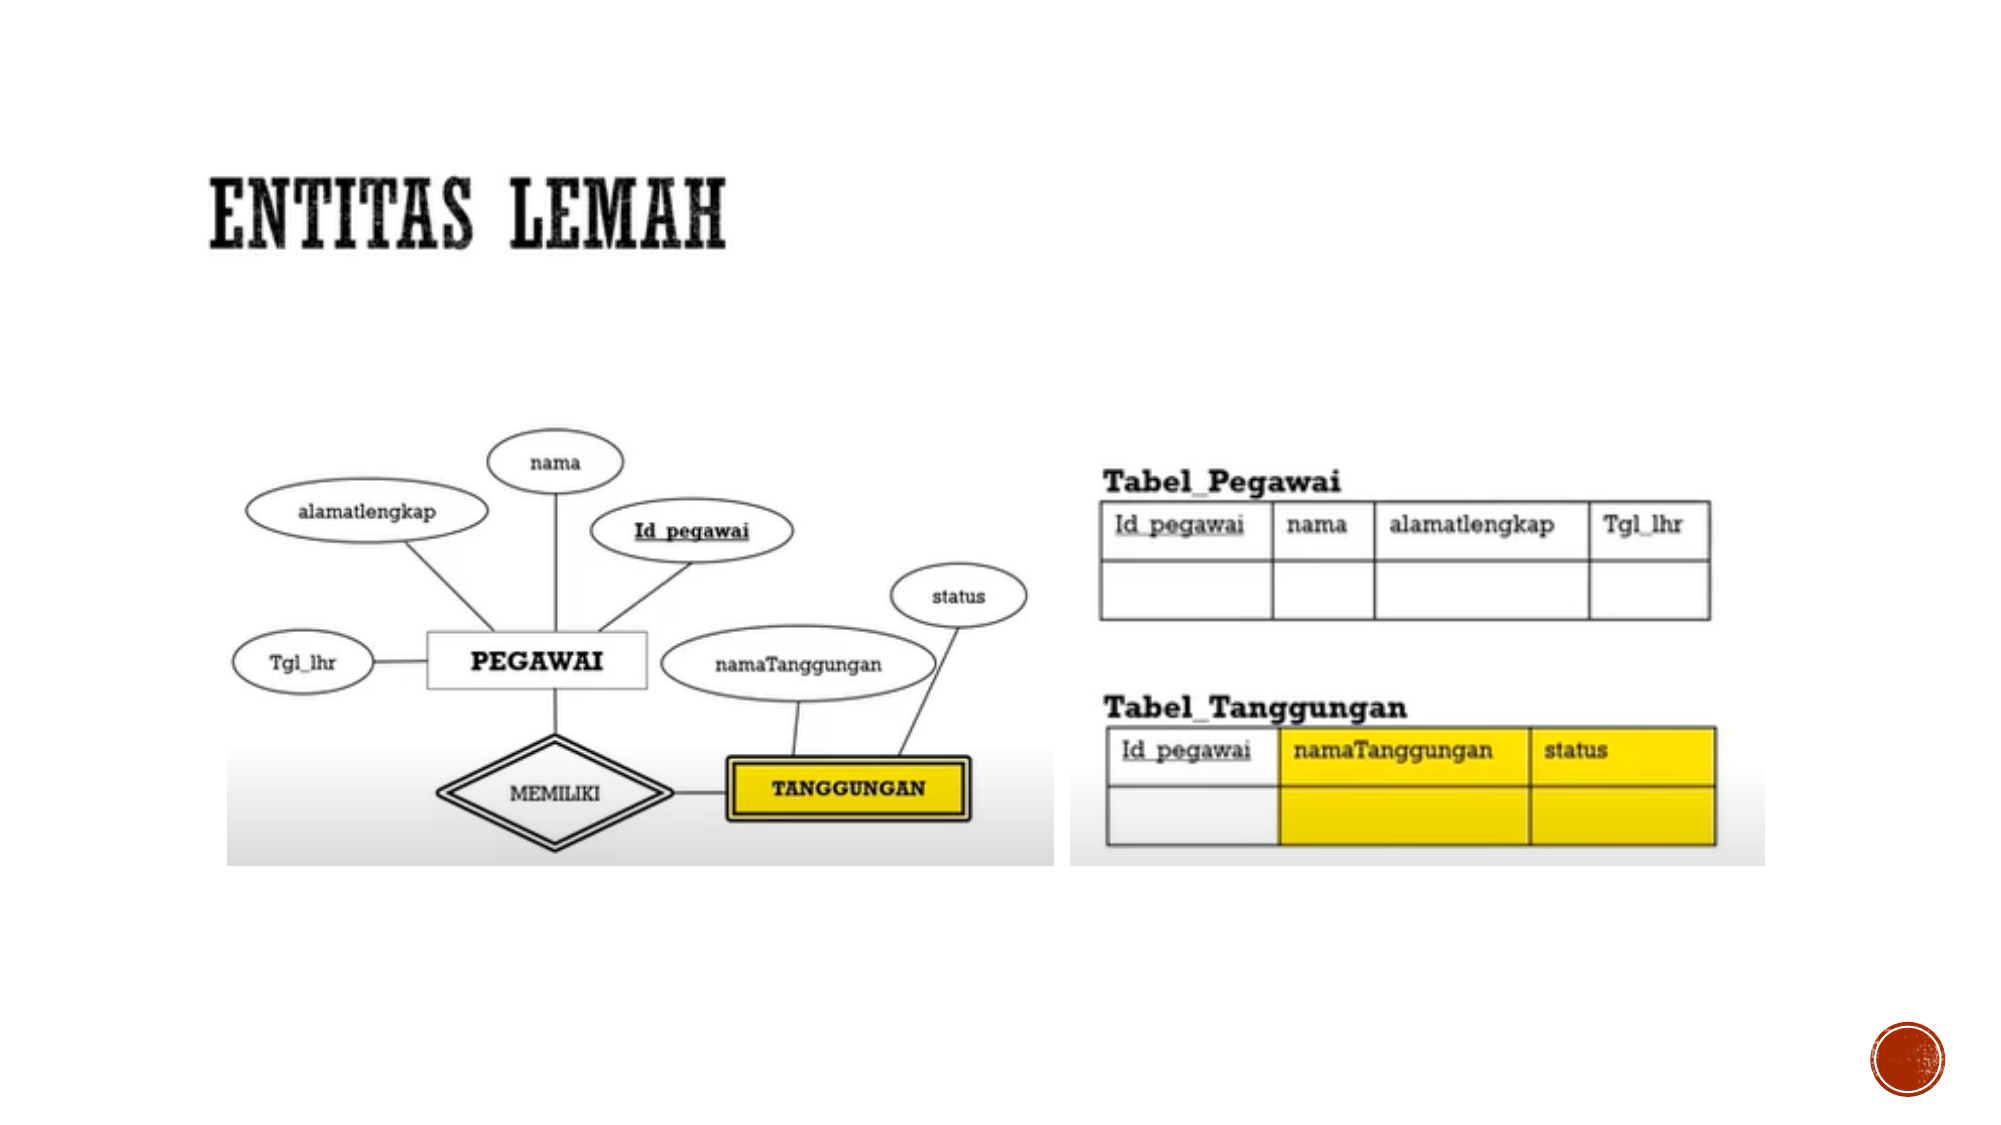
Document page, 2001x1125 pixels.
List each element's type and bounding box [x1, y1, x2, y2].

picture [175, 128, 743, 284]
picture [1070, 438, 1765, 866]
list [231, 405, 1051, 864]
